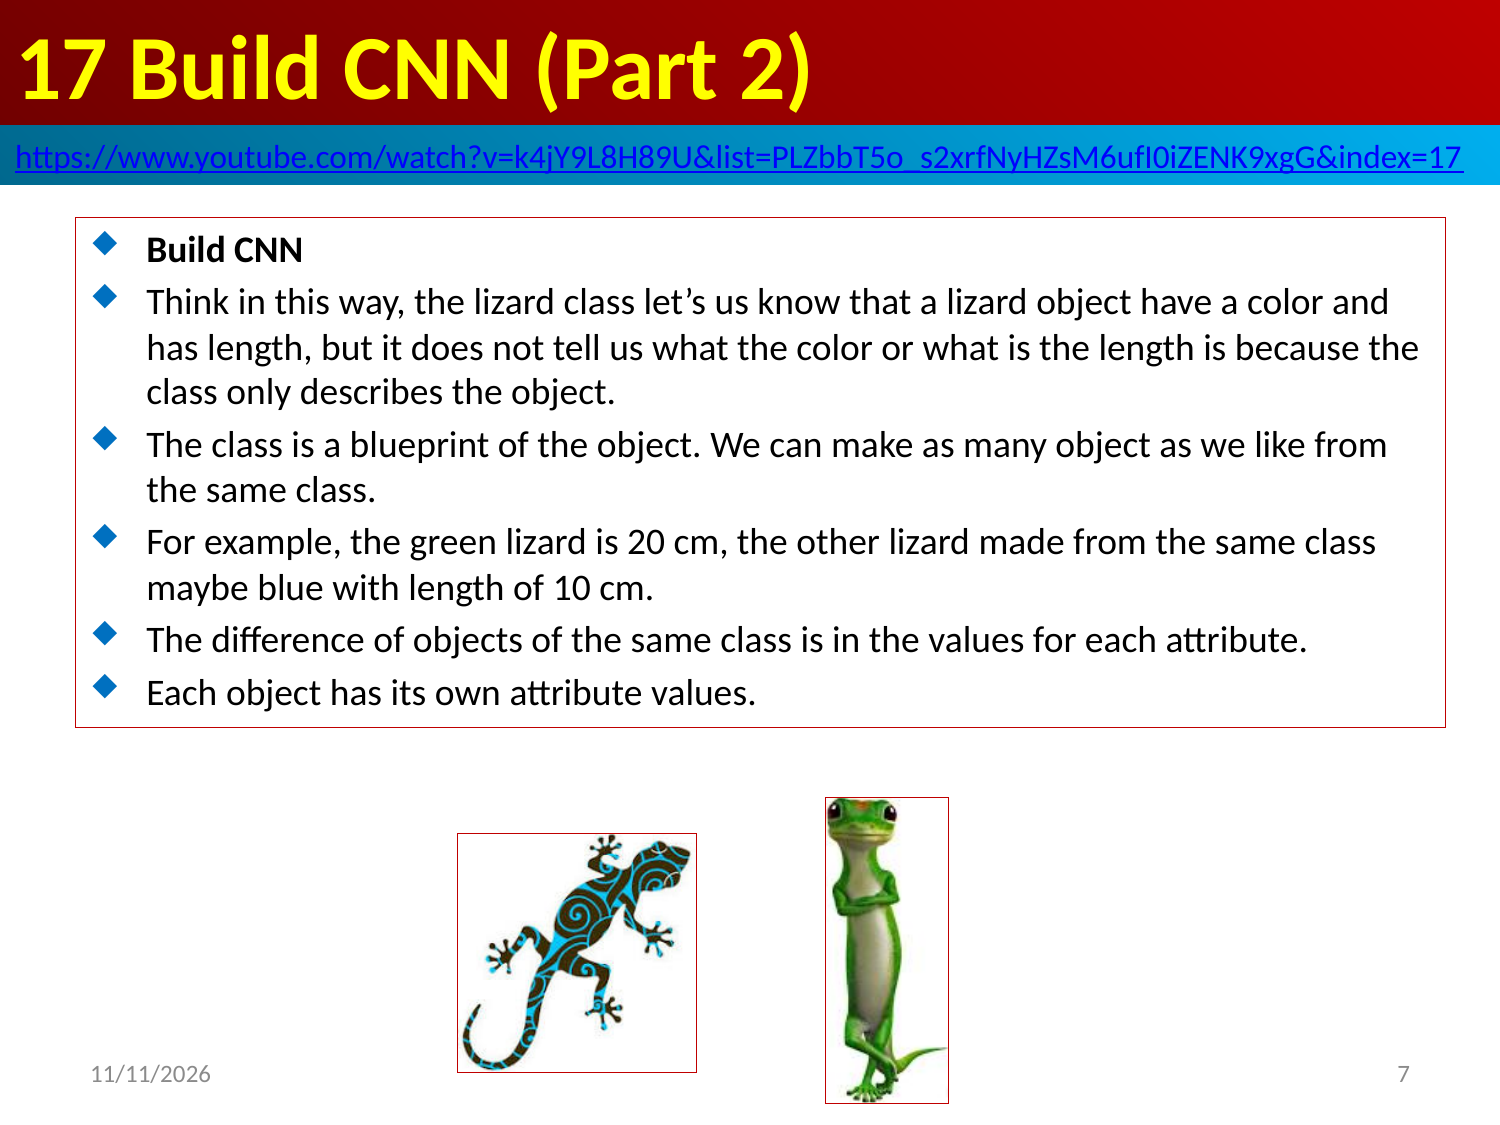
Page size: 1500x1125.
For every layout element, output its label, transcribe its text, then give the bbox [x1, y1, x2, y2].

slide_number 7 [1074, 1042, 1425, 1103]
title 17 Build CNN (Part 2) [0, 0, 1500, 125]
picture [457, 833, 697, 1073]
text_box https://www.youtube.com/watch?v=k4jY9L8H89U&list=PLZbbT5o_s2xrfNyHZsM6ufI0iZENK9xgG&index=17 [0, 125, 1500, 185]
subtitle Build CNN Think in this way, the lizard class let’s us know that a lizard object have a color and has length, but it does not tell us what the color or what is the length is because the class only describes the object. The class is a blueprint of the object. We can make as many object as we like from the same class. For example, the green lizard is 20 cm, the other lizard made from the same class maybe blue with length of 10 cm. The difference of objects of the same class is in the values for each attribute. Each object has its own attribute values. [75, 217, 1446, 728]
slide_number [75, 1042, 425, 1103]
picture [824, 797, 949, 1105]
